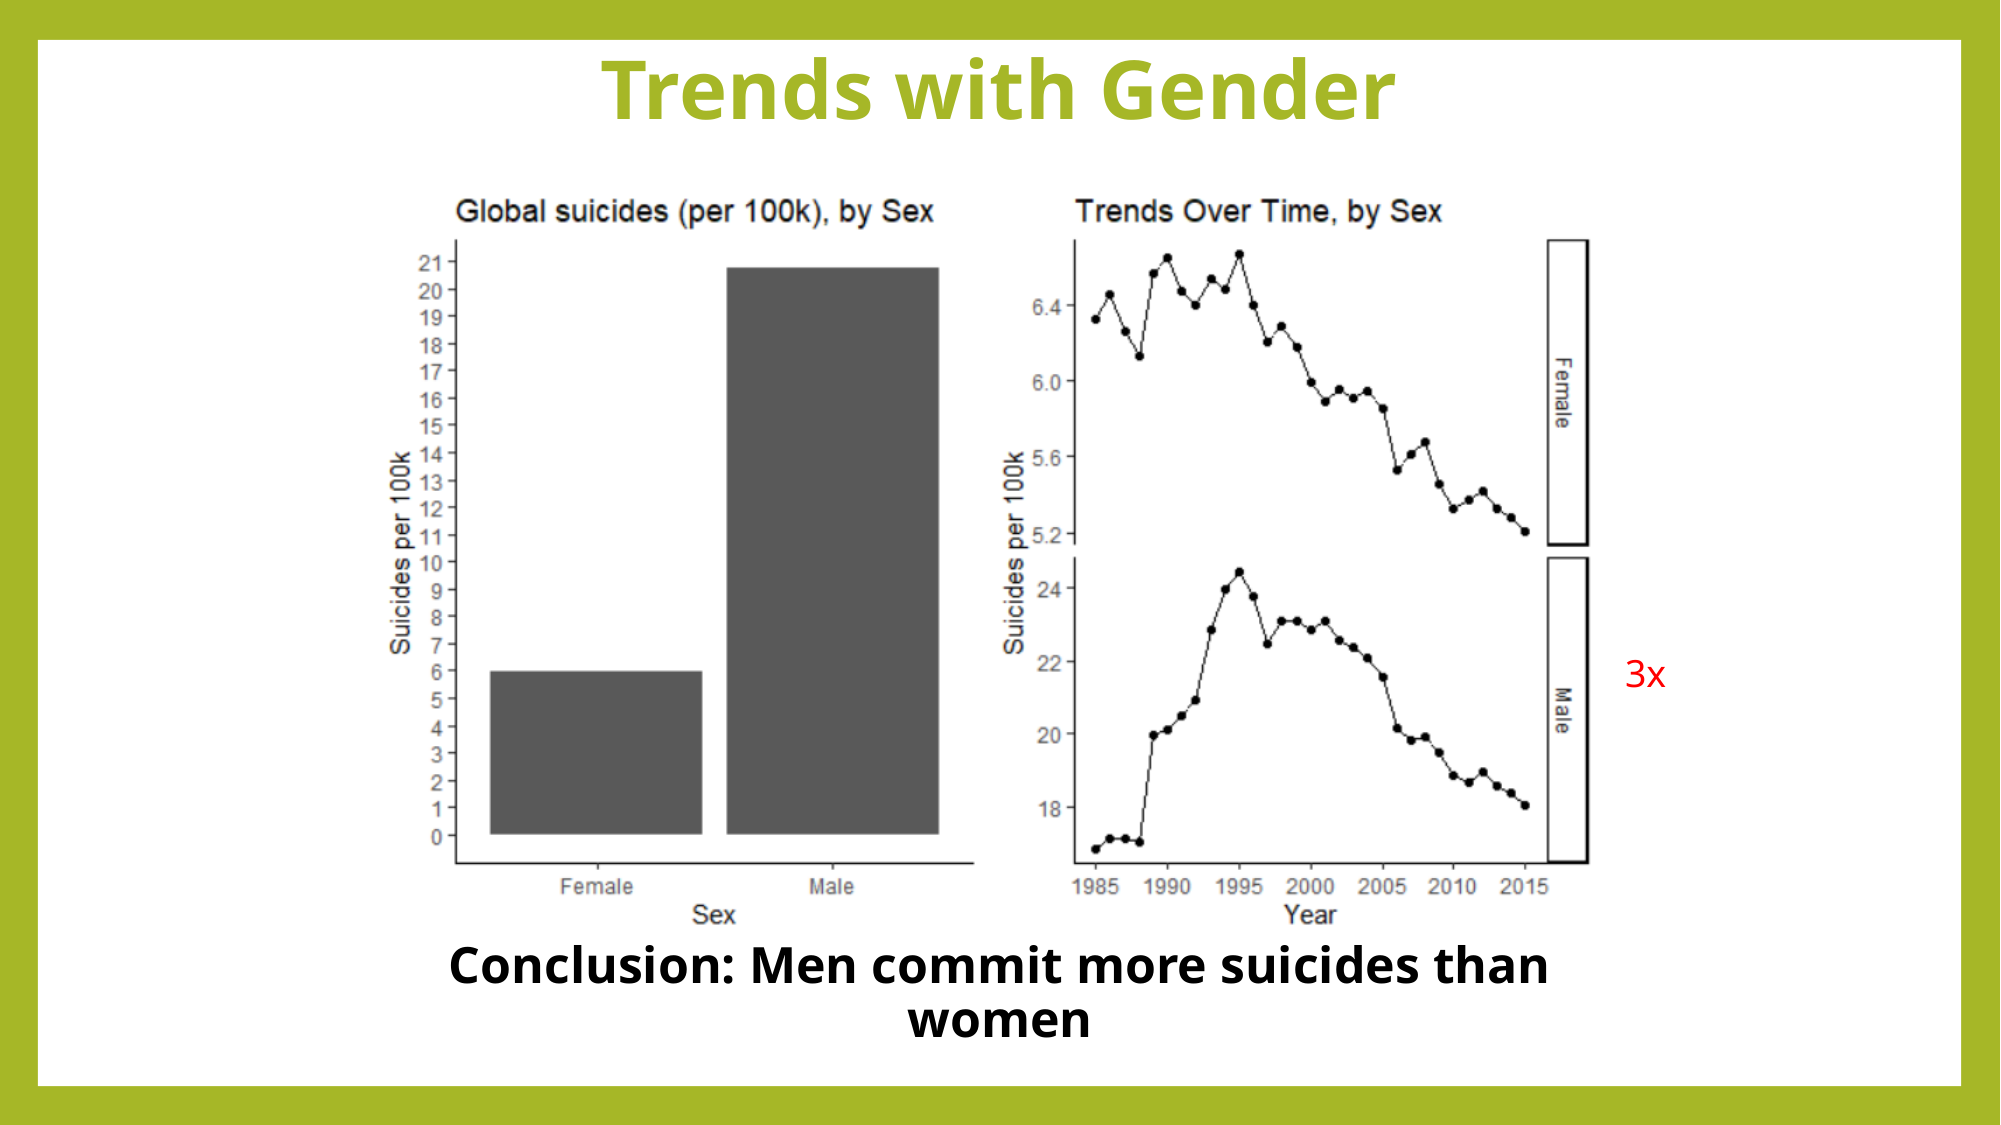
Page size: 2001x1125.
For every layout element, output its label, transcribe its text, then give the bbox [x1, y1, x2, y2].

title Trends with Gender [532, 40, 1468, 145]
text_box Conclusion: Men commit more suicides than women [360, 905, 1640, 1085]
picture [375, 175, 1624, 950]
text_box 3x [1628, 642, 1845, 703]
